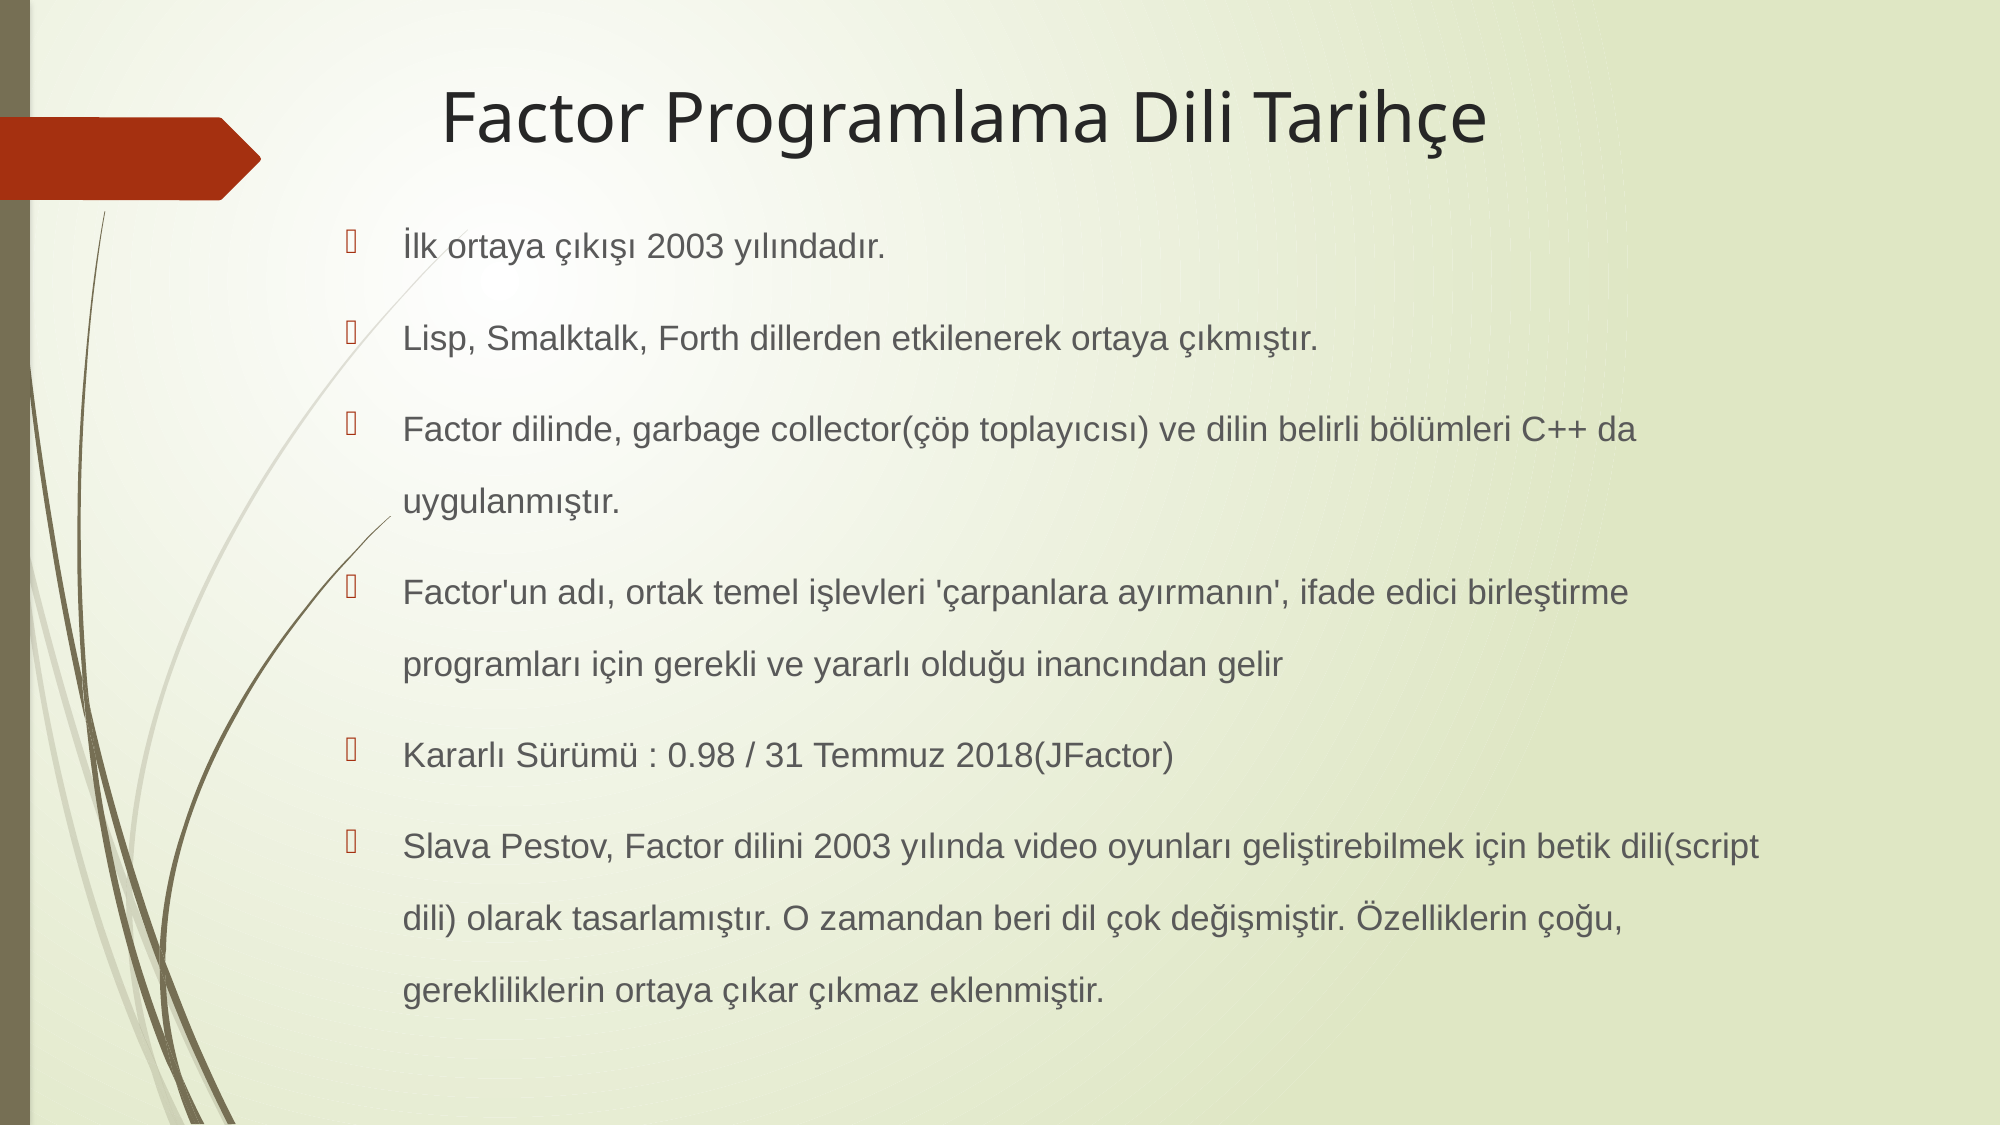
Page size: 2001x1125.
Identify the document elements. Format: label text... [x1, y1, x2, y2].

list İlk ortaya çıkışı 2003 yılındadır. Lisp, Smalktalk, Forth dillerden etkilenerek ortaya çıkmıştır. Factor dilinde, garbage collector(çöp toplayıcısı) ve dilin belirli bölümleri C++ da uygulanmıştır. Factor'un adı, ortak temel işlevleri 'çarpanlara ayırmanın', ifade edici birleştirme programları için gerekli ve yararlı olduğu inancından gelir Kararlı Sürümü : 0.98 / 31 Temmuz 2018(JFactor) Slava Pestov, Factor dilini 2003 yılında video oyunları geliştirebilmek için betik dili(script dili) olarak tasarlamıştır. O zamandan beri dil çok değişmiştir. Özelliklerin çoğu, gerekliliklerin ortaya çıkar çıkmaz eklenmiştir. [330, 186, 1793, 1021]
title Factor Programlama Dili Tarihçe [425, 64, 1888, 164]
